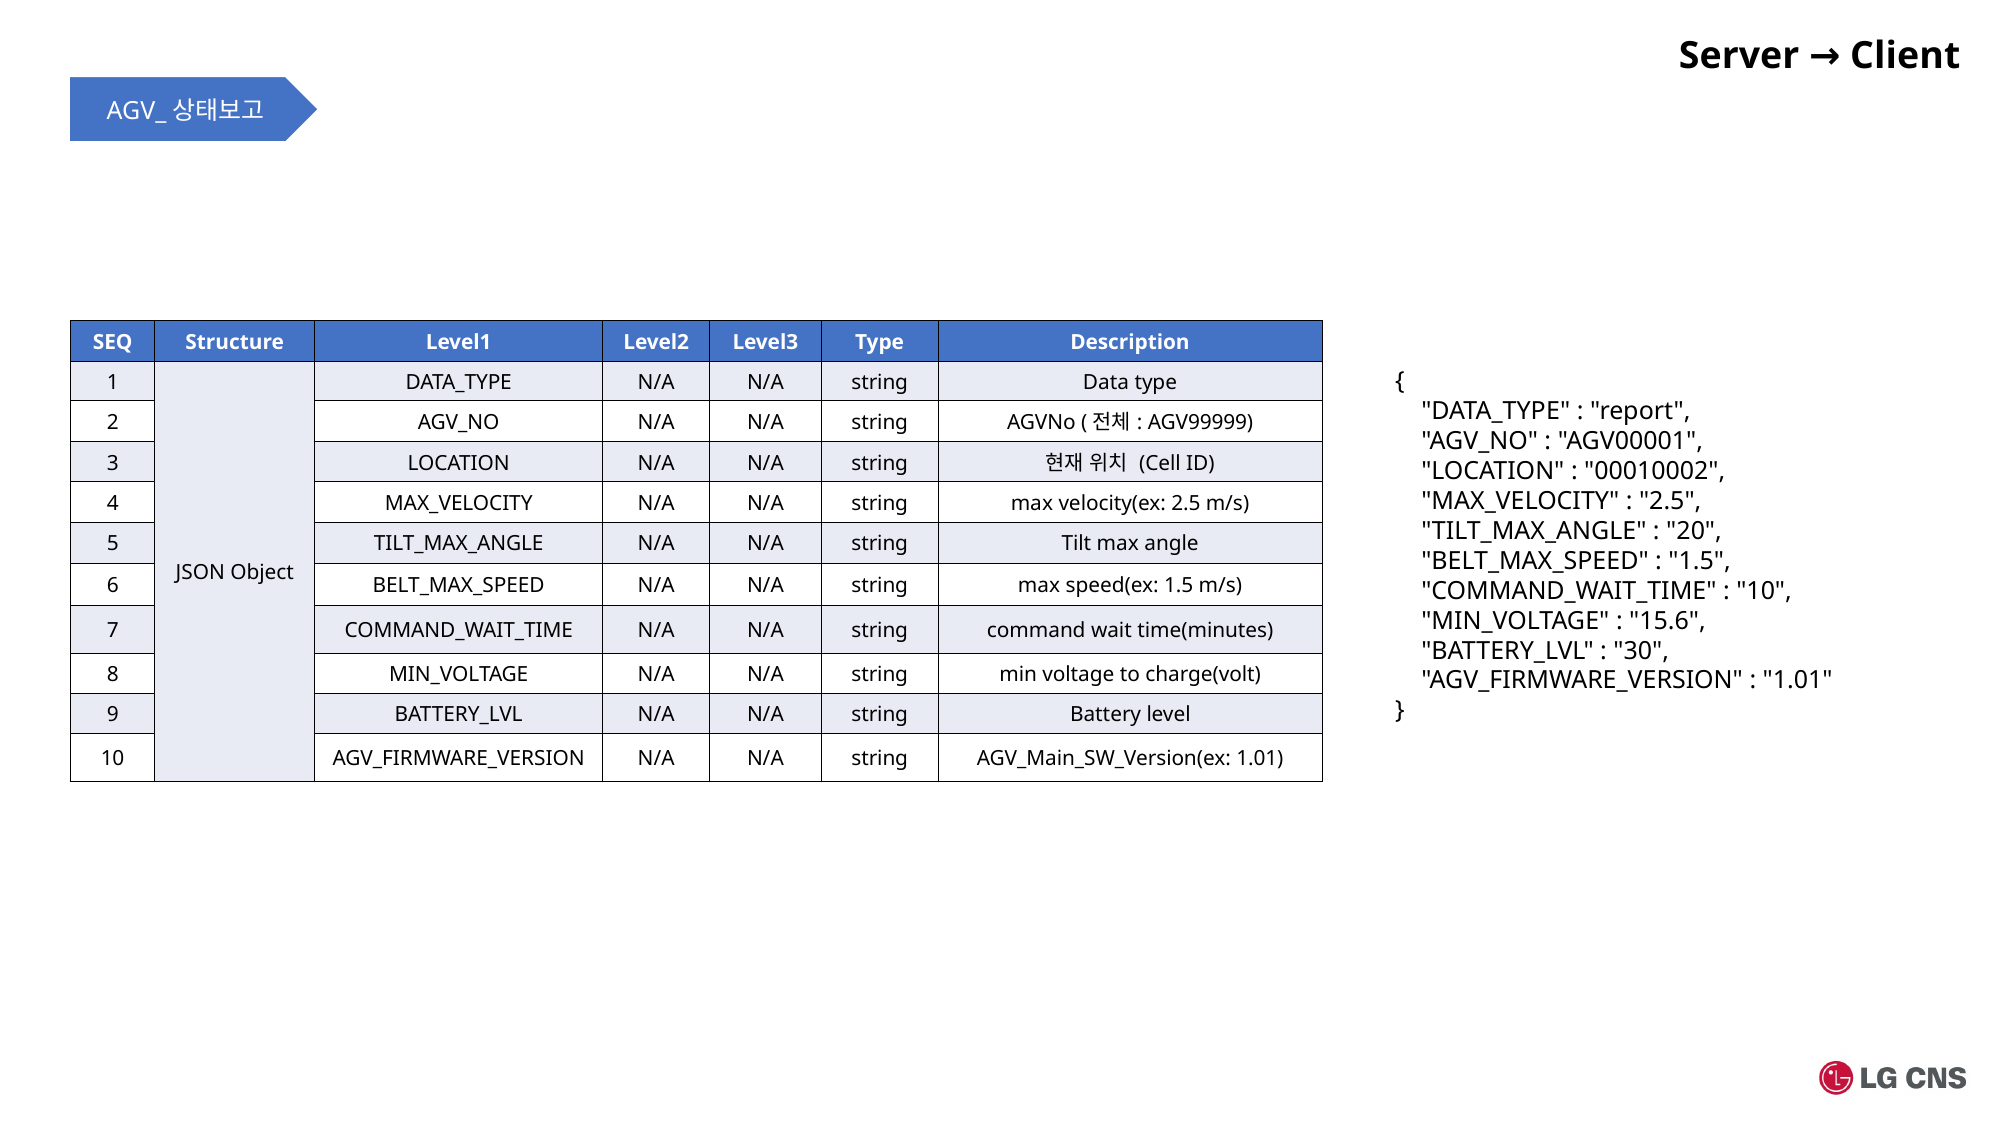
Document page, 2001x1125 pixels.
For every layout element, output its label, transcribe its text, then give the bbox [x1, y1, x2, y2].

table_cell N/A [603, 606, 709, 653]
table_cell 현재 위치 (Cell ID) [939, 442, 1322, 481]
table_cell LOCATION [315, 442, 602, 481]
picture [1806, 1022, 2000, 1125]
table_cell string [822, 606, 938, 653]
table_cell DATA_TYPE [315, 362, 602, 400]
table_cell JSON Object [155, 362, 314, 781]
table_header Type [822, 321, 938, 361]
table_cell N/A [603, 362, 709, 400]
table_cell TILT_MAX_ANGLE [315, 523, 602, 563]
text_box AGV_상태보고 [67, 75, 321, 144]
table_cell N/A [710, 564, 821, 605]
table_cell N/A [710, 401, 821, 441]
table_cell 3 [71, 442, 154, 481]
table_cell AGVNo (전체: AGV99999) [939, 401, 1322, 441]
table_cell AGV_NO [315, 401, 602, 441]
table_cell 6 [71, 564, 154, 605]
table_cell COMMAND_WAIT_TIME [315, 606, 602, 653]
table_cell max speed(ex: 1.5 m/s) [939, 564, 1322, 605]
table_cell N/A [710, 523, 821, 563]
table_cell string [822, 654, 938, 693]
table_cell min voltage to charge(volt) [939, 654, 1322, 693]
table_cell N/A [603, 564, 709, 605]
table_header Structure [155, 321, 314, 361]
table_cell string [822, 362, 938, 400]
table_cell 2 [71, 401, 154, 441]
table_cell 9 [71, 694, 154, 733]
table_cell N/A [603, 482, 709, 522]
table_header Level1 [315, 321, 602, 361]
table_cell string [822, 401, 938, 441]
text_box { "DATA_TYPE" : "report", "AGV_NO" : "AGV00001", "LOCATION" : "00010002", "MAX_VELOCITY" : "2.5", "TILT_MAX_ANGLE" : "20", "BELT_MAX_SPEED" : "1.5", "COMMAND_WAIT_TIME" : "10", "MIN_VOLTAGE" : "15.6", "BATTERY_LVL" : "30", "AGV_FIRMWARE_VERSION" : "1.01" } [1380, 357, 1979, 732]
table_cell string [822, 694, 938, 733]
table_cell N/A [710, 694, 821, 733]
table_cell N/A [603, 654, 709, 693]
table_cell AGV_Main_SW_Version(ex: 1.01) [939, 734, 1322, 781]
table_header Description [939, 321, 1322, 361]
table_cell 1 [71, 362, 154, 400]
table_cell N/A [710, 734, 821, 781]
text_box Server → Client [1663, 23, 1988, 84]
table_cell string [822, 482, 938, 522]
table_cell BATTERY_LVL [315, 694, 602, 733]
table_cell string [822, 734, 938, 781]
table_cell N/A [710, 442, 821, 481]
table_cell 5 [71, 523, 154, 563]
table_cell string [822, 523, 938, 563]
table_cell N/A [710, 482, 821, 522]
table_cell MAX_VELOCITY [315, 482, 602, 522]
table_header Level3 [710, 321, 821, 361]
table_cell 7 [71, 606, 154, 653]
table_cell N/A [710, 606, 821, 653]
table_cell Tilt max angle [939, 523, 1322, 563]
table_cell Data type [939, 362, 1322, 400]
table_cell N/A [710, 362, 821, 400]
table_header SEQ [71, 321, 154, 361]
table_cell 10 [71, 734, 154, 781]
table_cell N/A [603, 694, 709, 733]
table_cell N/A [710, 654, 821, 693]
table_cell 8 [71, 654, 154, 693]
table_cell AGV_FIRMWARE_VERSION [315, 734, 602, 781]
table_cell command wait time(minutes) [939, 606, 1322, 653]
table_cell MIN_VOLTAGE [315, 654, 602, 693]
table_cell BELT_MAX_SPEED [315, 564, 602, 605]
table_header Level2 [603, 321, 709, 361]
table_cell Battery level [939, 694, 1322, 733]
table_cell N/A [603, 442, 709, 481]
table_cell N/A [603, 734, 709, 781]
table_cell string [822, 442, 938, 481]
table_cell string [822, 564, 938, 605]
table_cell N/A [603, 523, 709, 563]
table_cell max velocity(ex: 2.5 m/s) [939, 482, 1322, 522]
table_cell 4 [71, 482, 154, 522]
table_cell N/A [603, 401, 709, 441]
